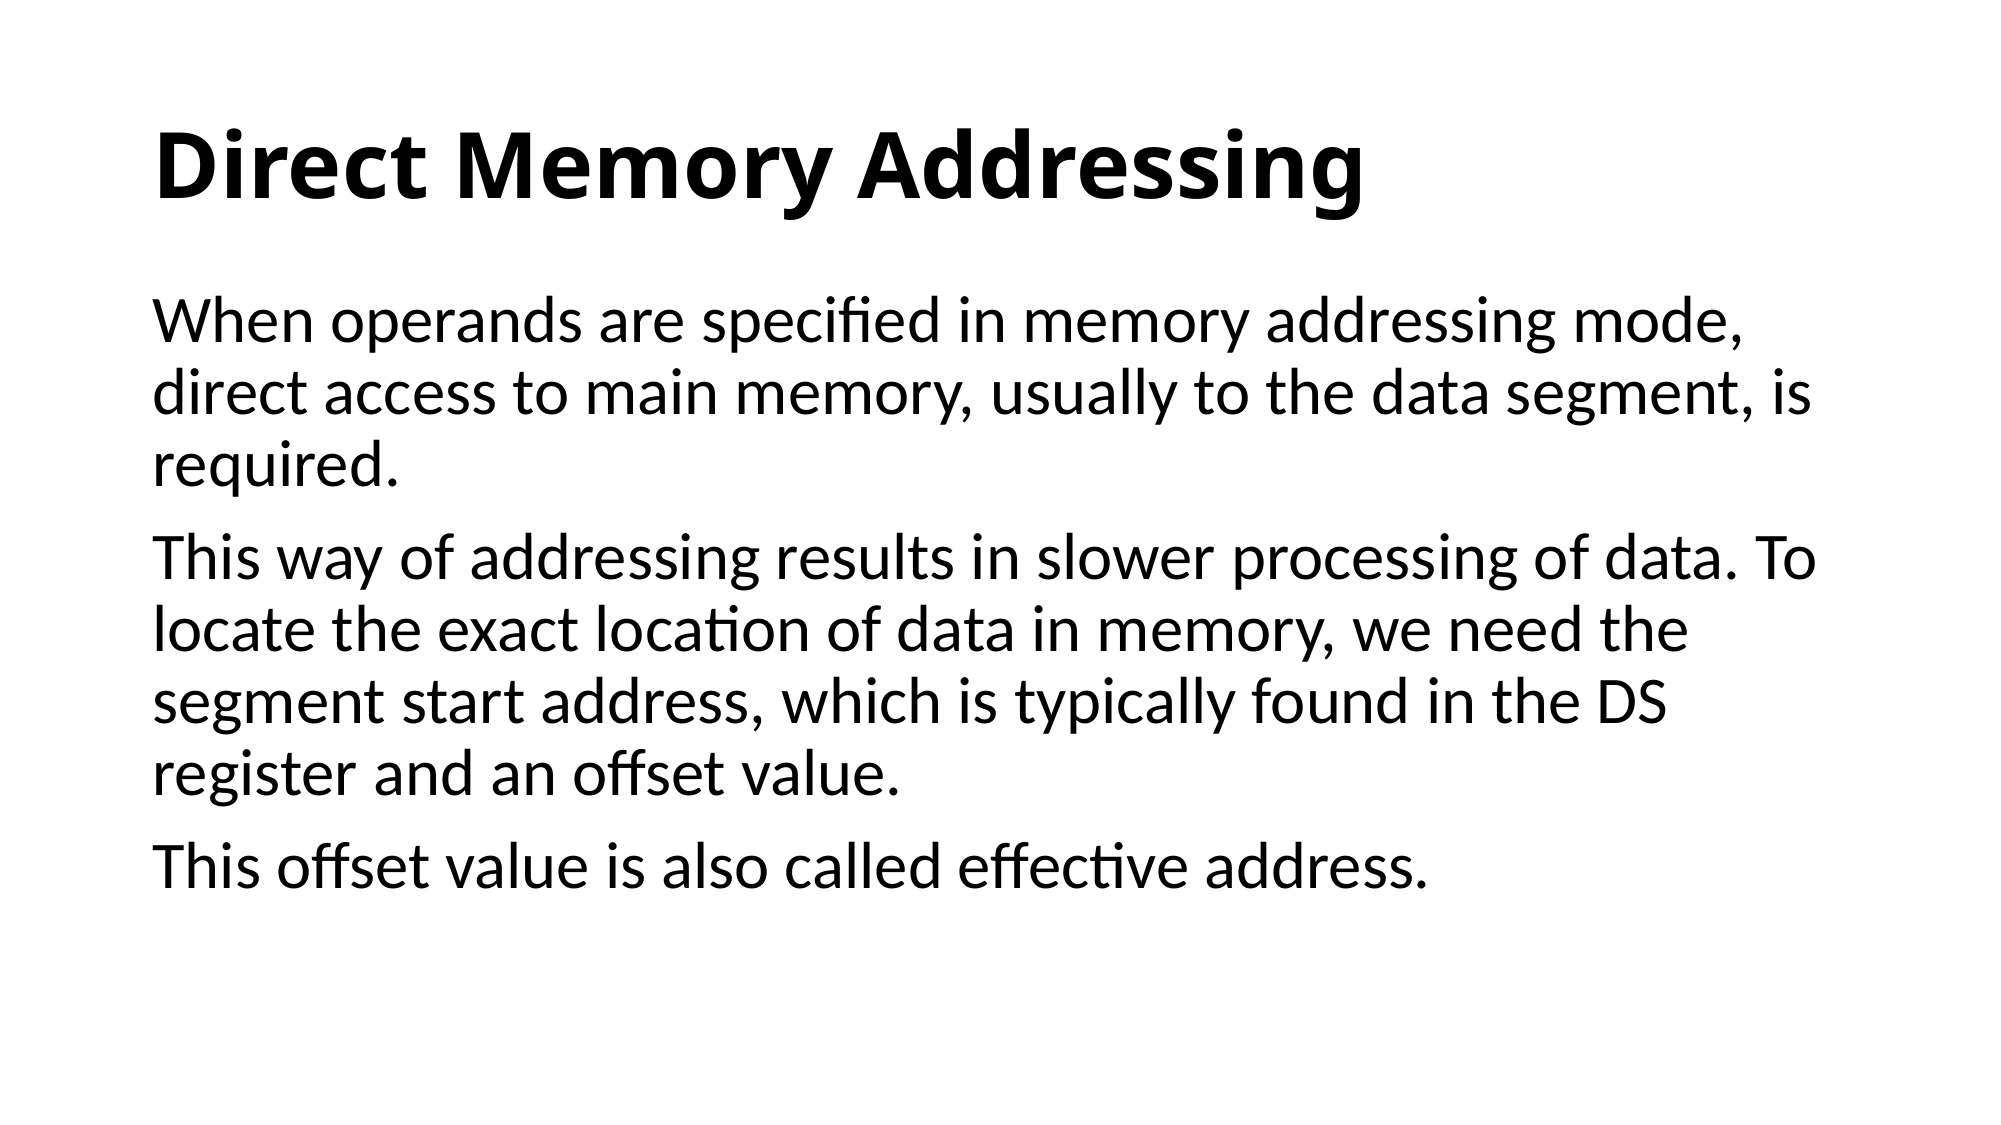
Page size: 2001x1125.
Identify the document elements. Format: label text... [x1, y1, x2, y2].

list When operands are specified in memory addressing mode, direct access to main memory, usually to the data segment, is required. This way of addressing results in slower processing of data. To locate the exact location of data in memory, we need the segment start address, which is typically found in the DS register and an offset value. This offset value is also called effective address. [137, 277, 1863, 1110]
title Direct Memory Addressing [137, 59, 1863, 277]
